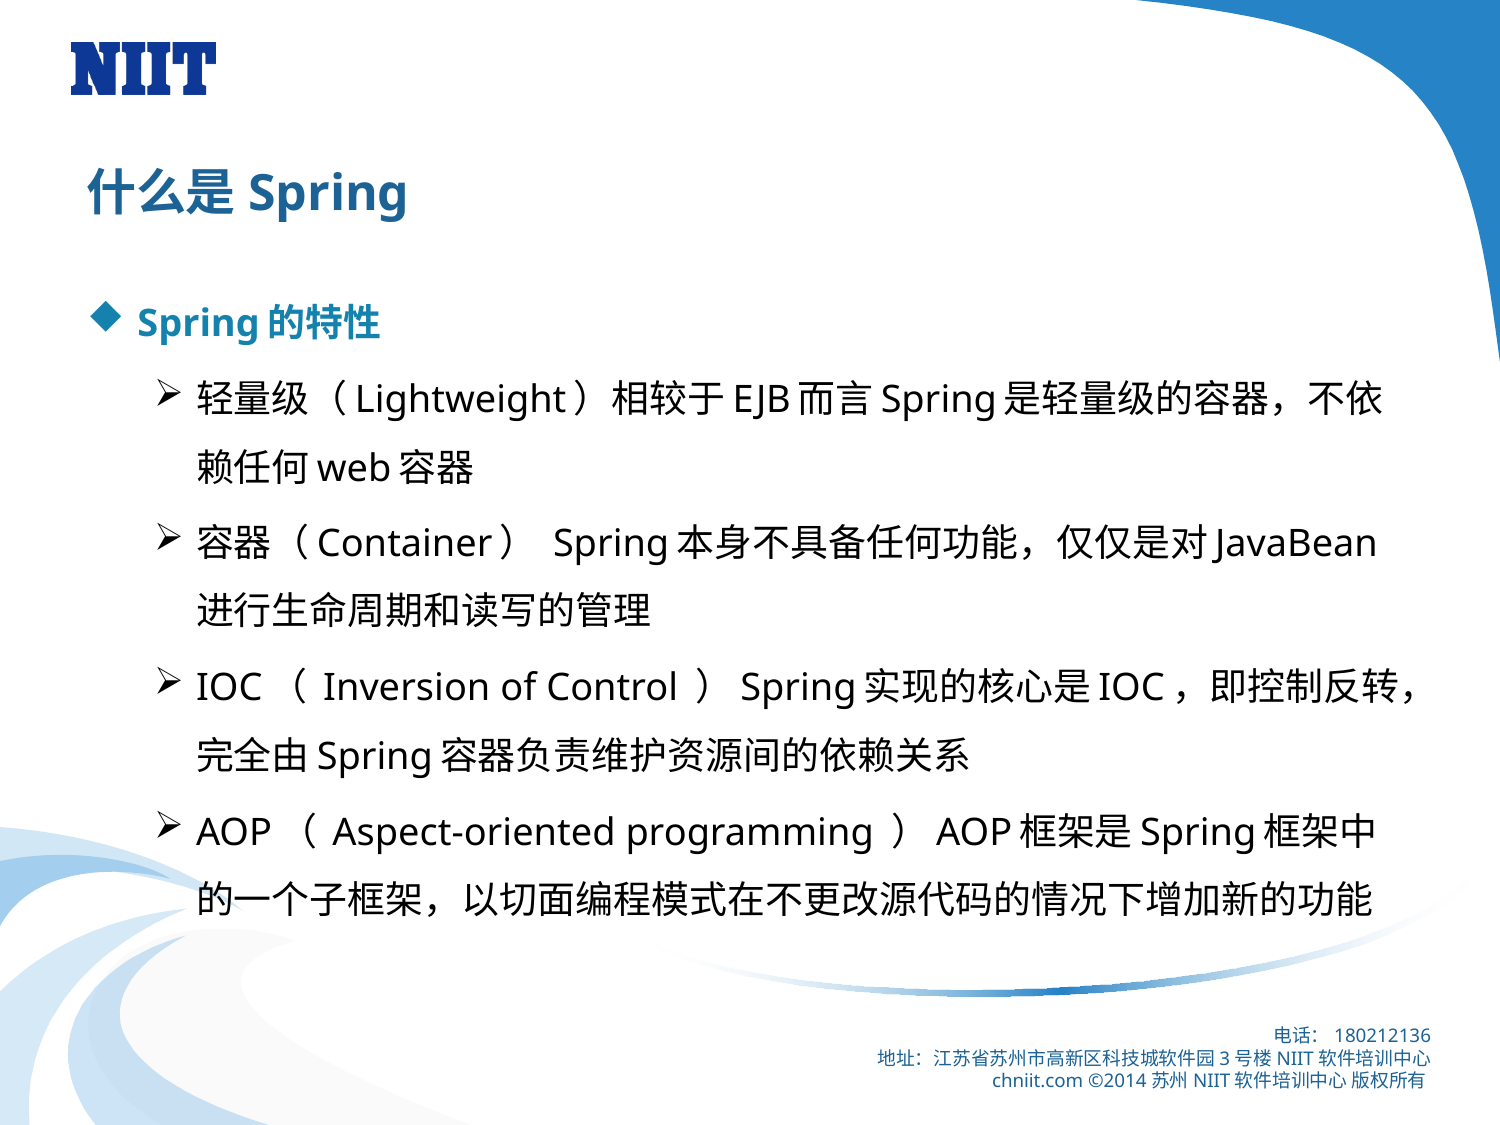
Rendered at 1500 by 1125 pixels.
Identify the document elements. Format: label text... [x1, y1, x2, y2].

picture [71, 42, 216, 95]
list Spring的特性 轻量级（Lightweight）相较于EJB而言Spring是轻量级的容器，不依赖任何web容器 容器（Container） Spring本身不具备任何功能，仅仅是对JavaBean进行生命周期和读写的管理 IOC（ Inversion of Control ）Spring实现的核心是IOC，即控制反转，完全由Spring容器负责维护资源间的依赖关系 AOP（ Aspect-oriented programming ）AOP框架是Spring框架中的一个子框架，以切面编程模式在不更改源代码的情况下增加新的功能 [72, 291, 1425, 983]
title 什么是Spring [71, 131, 1422, 250]
